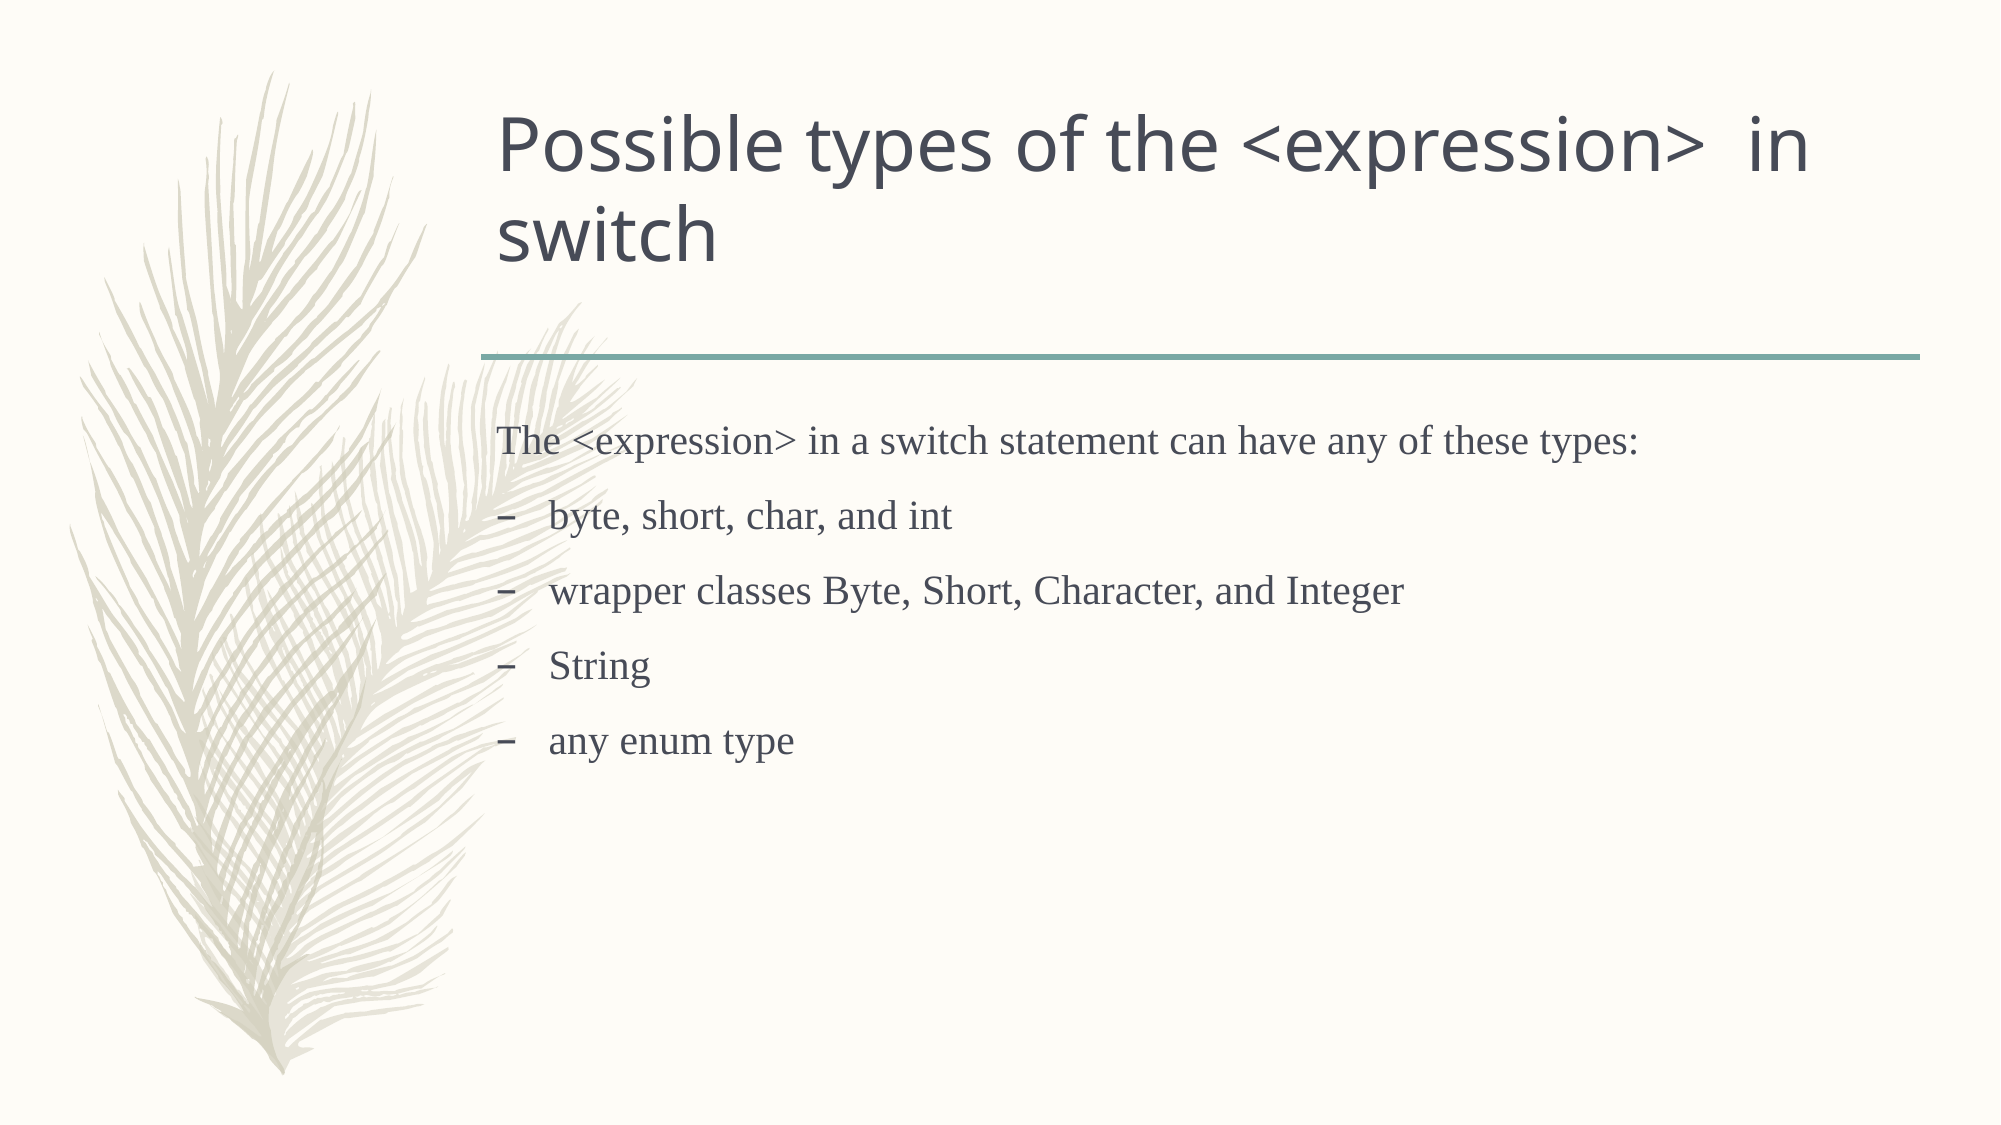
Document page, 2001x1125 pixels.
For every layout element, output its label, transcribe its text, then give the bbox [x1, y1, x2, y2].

list The <expression> in a switch statement can have any of these types: byte, short, char, and int wrapper classes Byte, Short, Character, and Integer String any enum type [481, 399, 1920, 999]
title Possible types of the <expression> in switch [481, 93, 1920, 350]
